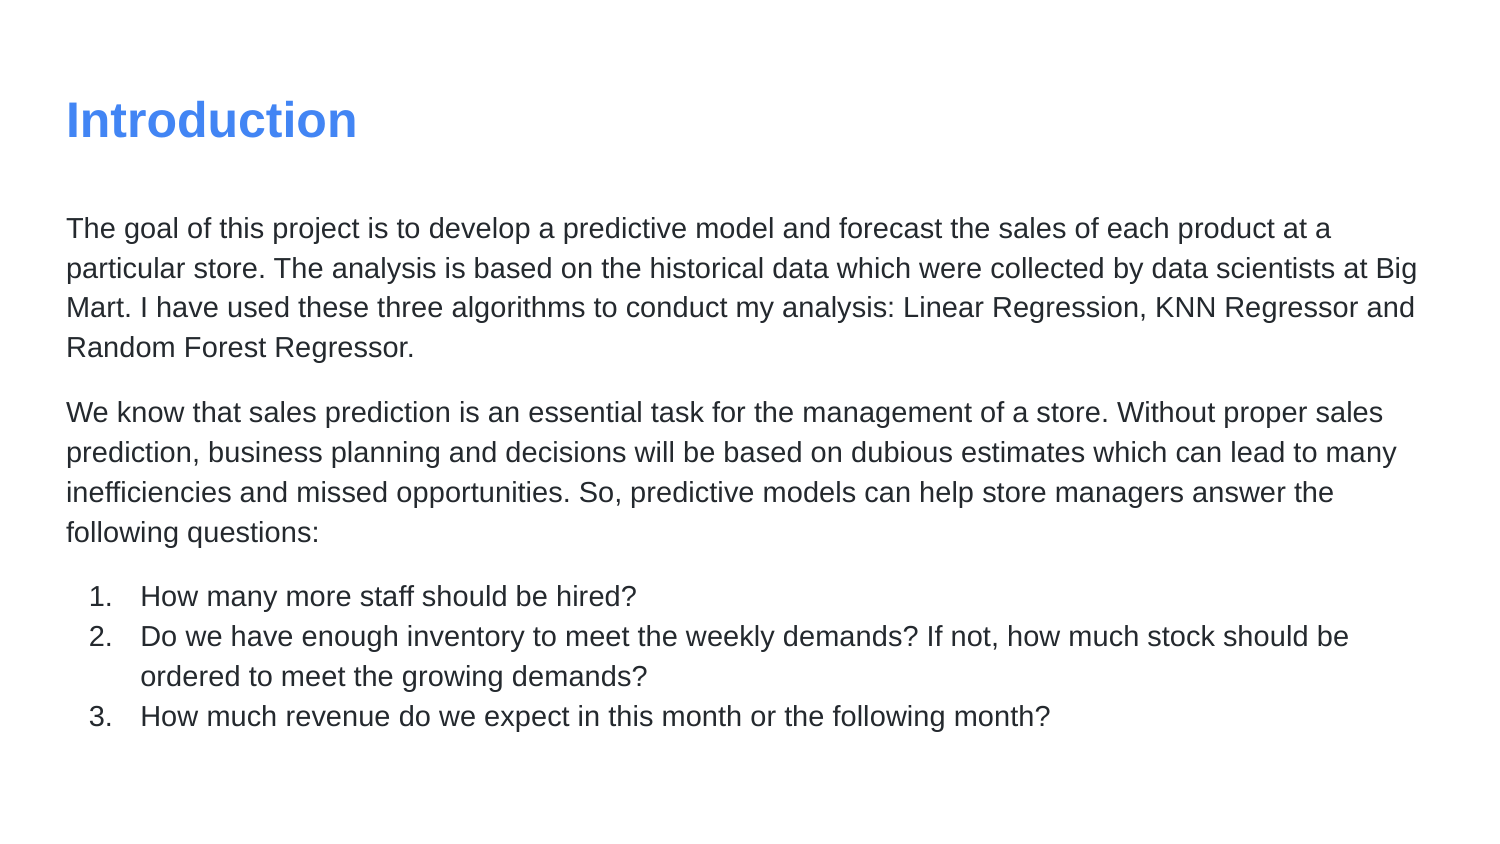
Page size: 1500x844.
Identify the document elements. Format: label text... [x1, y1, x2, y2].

list The goal of this project is to develop a predictive model and forecast the sales of each product at a particular store. The analysis is based on the historical data which were collected by data scientists at Big Mart. I have used these three algorithms to conduct my analysis: Linear Regression, KNN Regressor and Random Forest Regressor. We know that sales prediction is an essential task for the management of a store. Without proper sales prediction, business planning and decisions will be based on dubious estimates which can lead to many inefficiencies and missed opportunities. So, predictive models can help store managers answer the following questions: How many more staff should be hired? Do we have enough inventory to meet the weekly demands? If not, how much stock should be ordered to meet the growing demands? How much revenue do we expect in this month or the following month? [51, 189, 1449, 750]
title Introduction [51, 72, 1449, 167]
